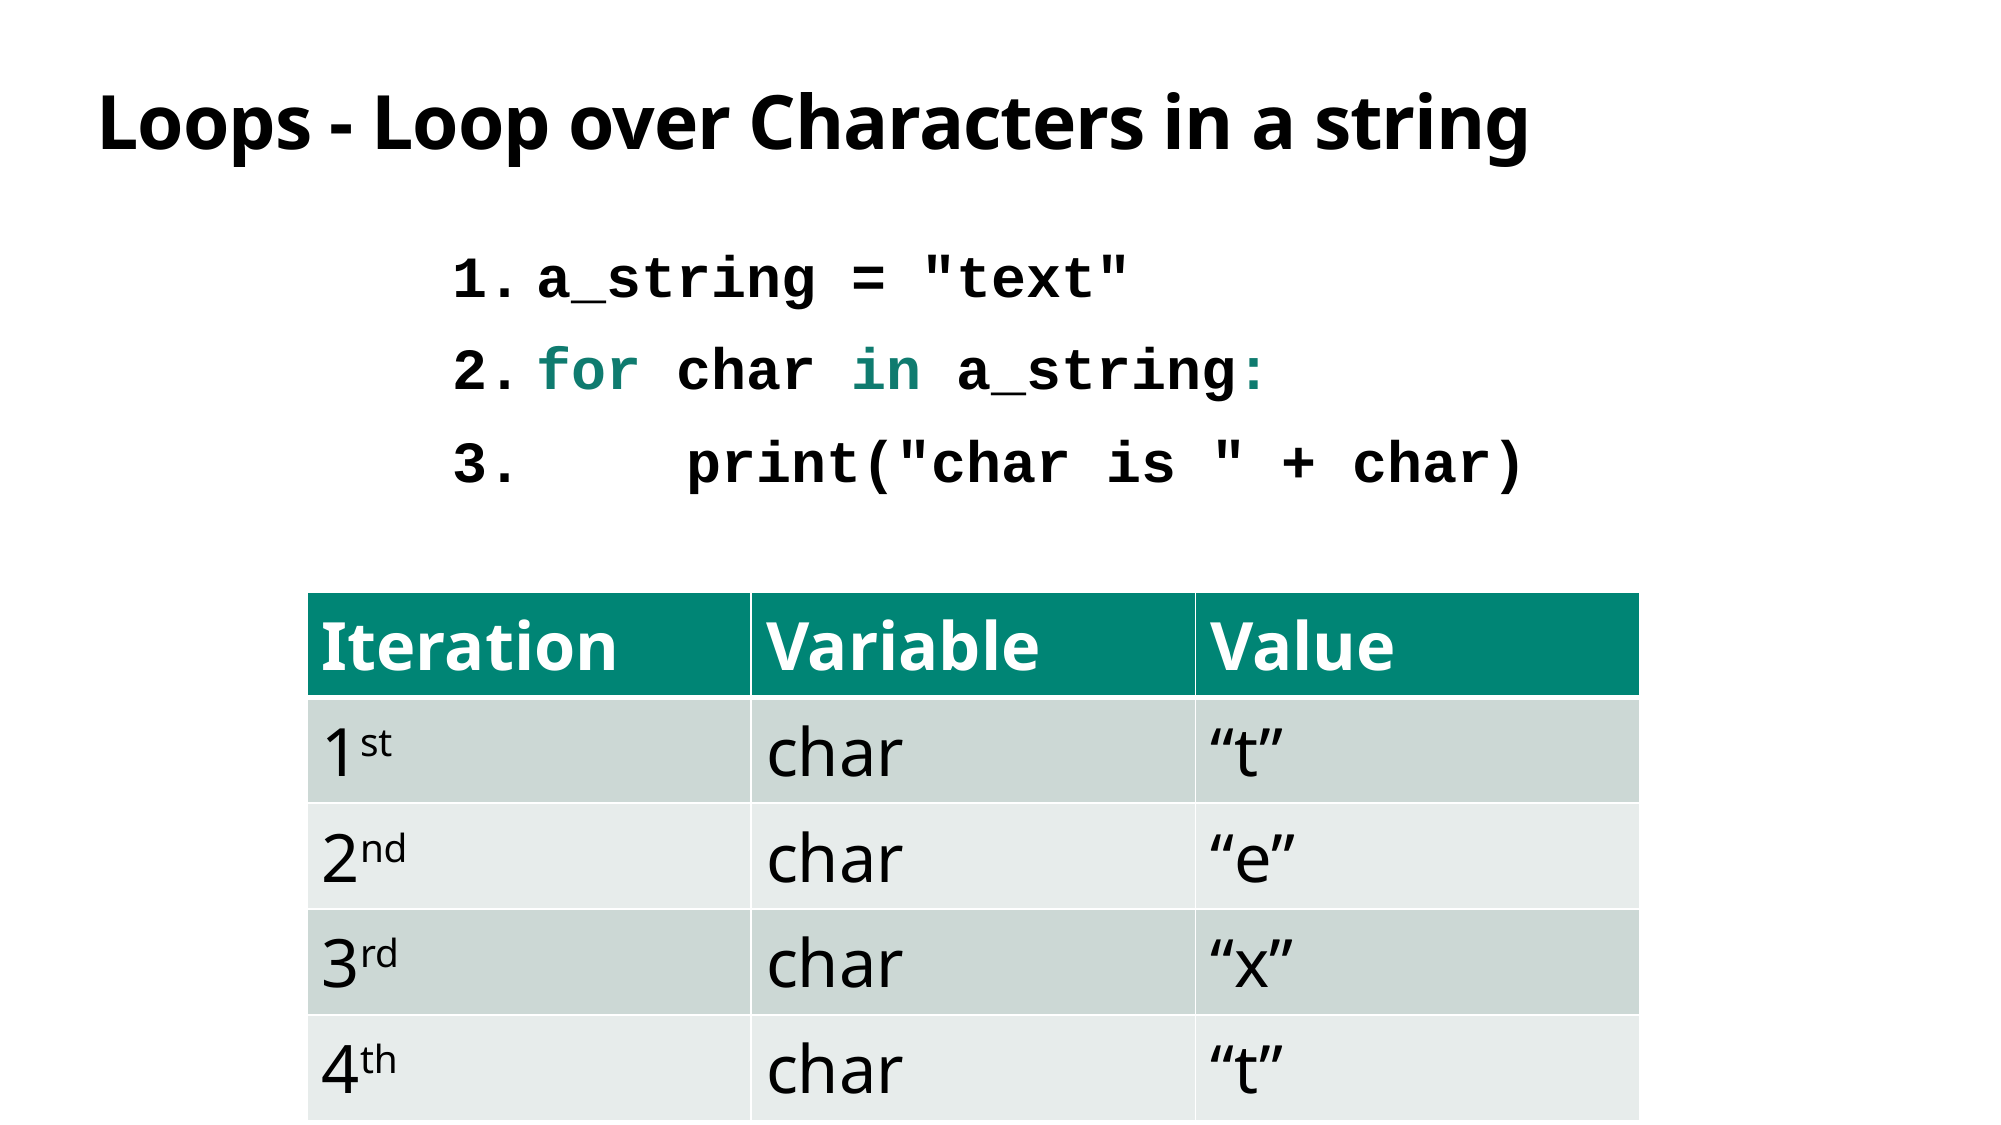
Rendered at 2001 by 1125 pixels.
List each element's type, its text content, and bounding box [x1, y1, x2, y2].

table_cell “t” [1196, 700, 1639, 802]
table_header Iteration [308, 593, 750, 695]
table_cell char [752, 910, 1195, 1014]
title Loops - Loop over Characters in a string [96, 75, 1904, 166]
table_cell char [752, 1016, 1195, 1120]
table_cell 4th [308, 1016, 750, 1120]
table_cell “e” [1196, 804, 1639, 908]
table_cell 2nd [308, 804, 750, 908]
list a_string = "text" for char in a_string: print("char is " + char) [132, 208, 1940, 534]
table_cell char [752, 804, 1195, 908]
table_cell “x” [1196, 910, 1639, 1014]
table_cell “t” [1196, 1016, 1639, 1120]
table_cell 3rd [308, 910, 750, 1014]
table_header Variable [752, 593, 1195, 695]
table_header Value [1196, 593, 1639, 695]
table_cell 1st [308, 700, 750, 802]
table_cell char [752, 700, 1195, 802]
